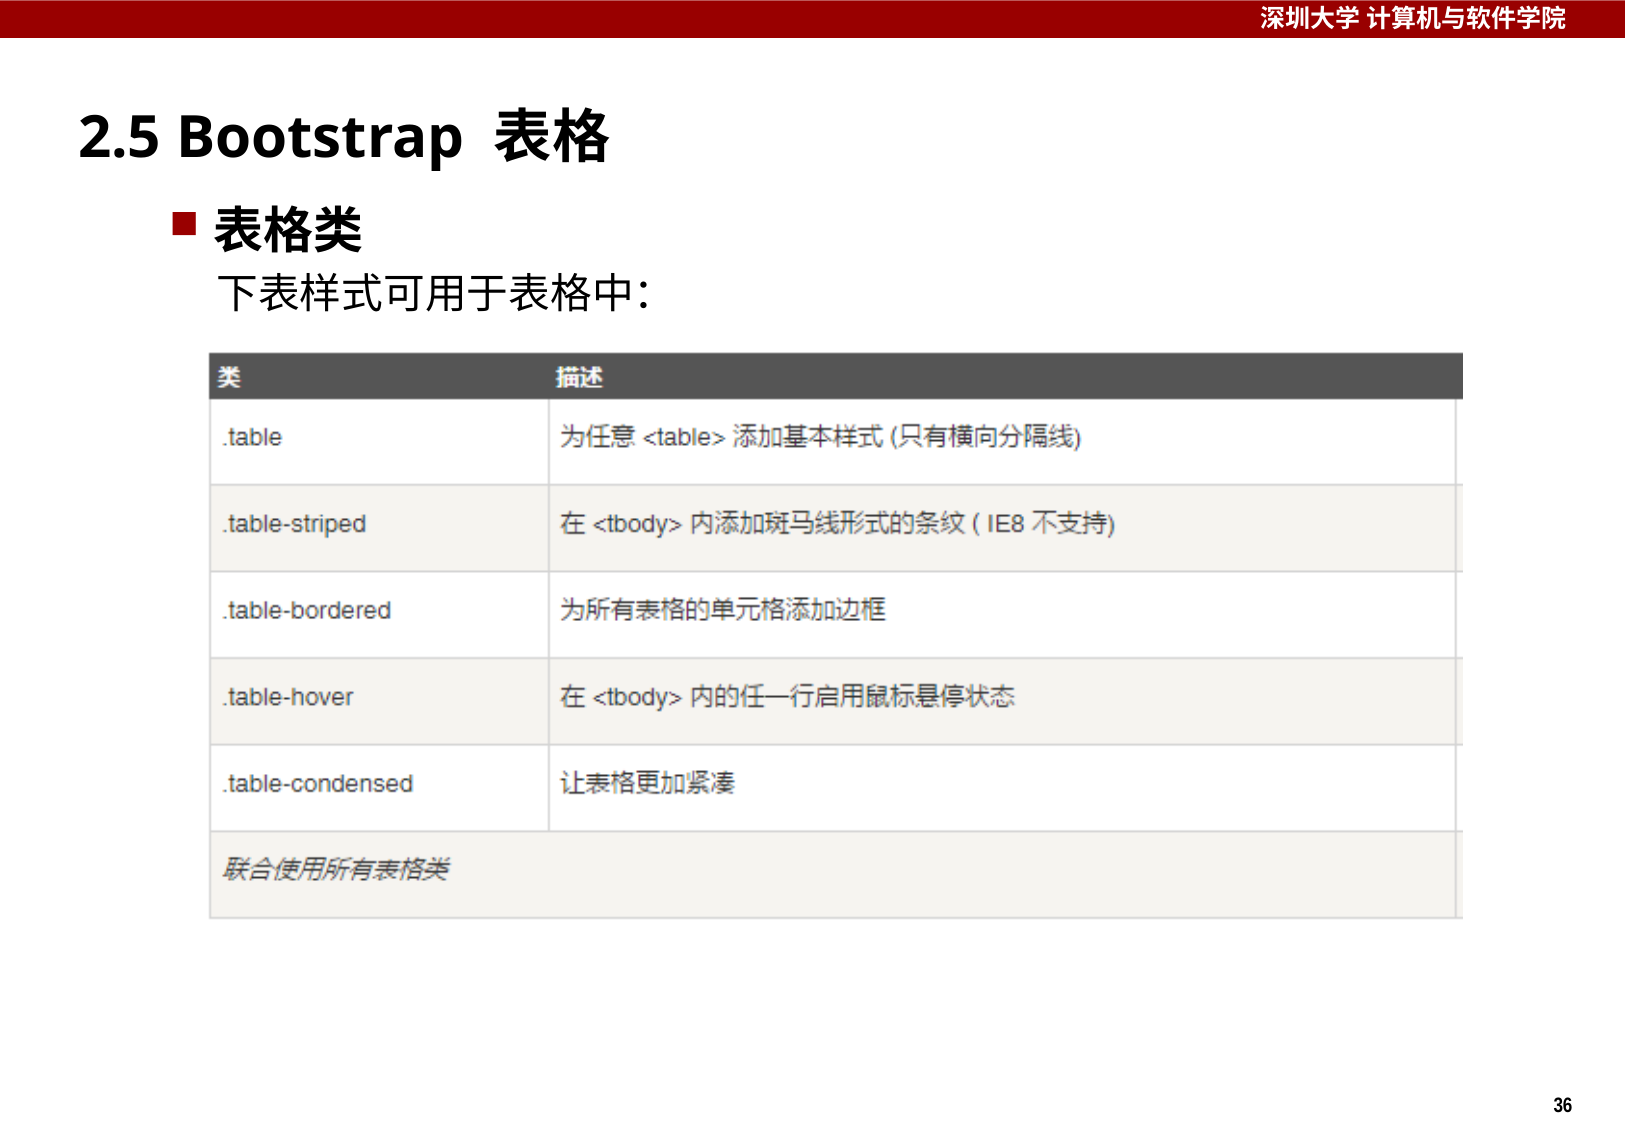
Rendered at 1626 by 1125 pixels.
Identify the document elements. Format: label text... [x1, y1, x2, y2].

list 表格类 下表样式可用于表格中： [79, 191, 1534, 1107]
title 2.5 Bootstrap 表格 [63, 71, 1413, 197]
picture [197, 337, 1463, 929]
